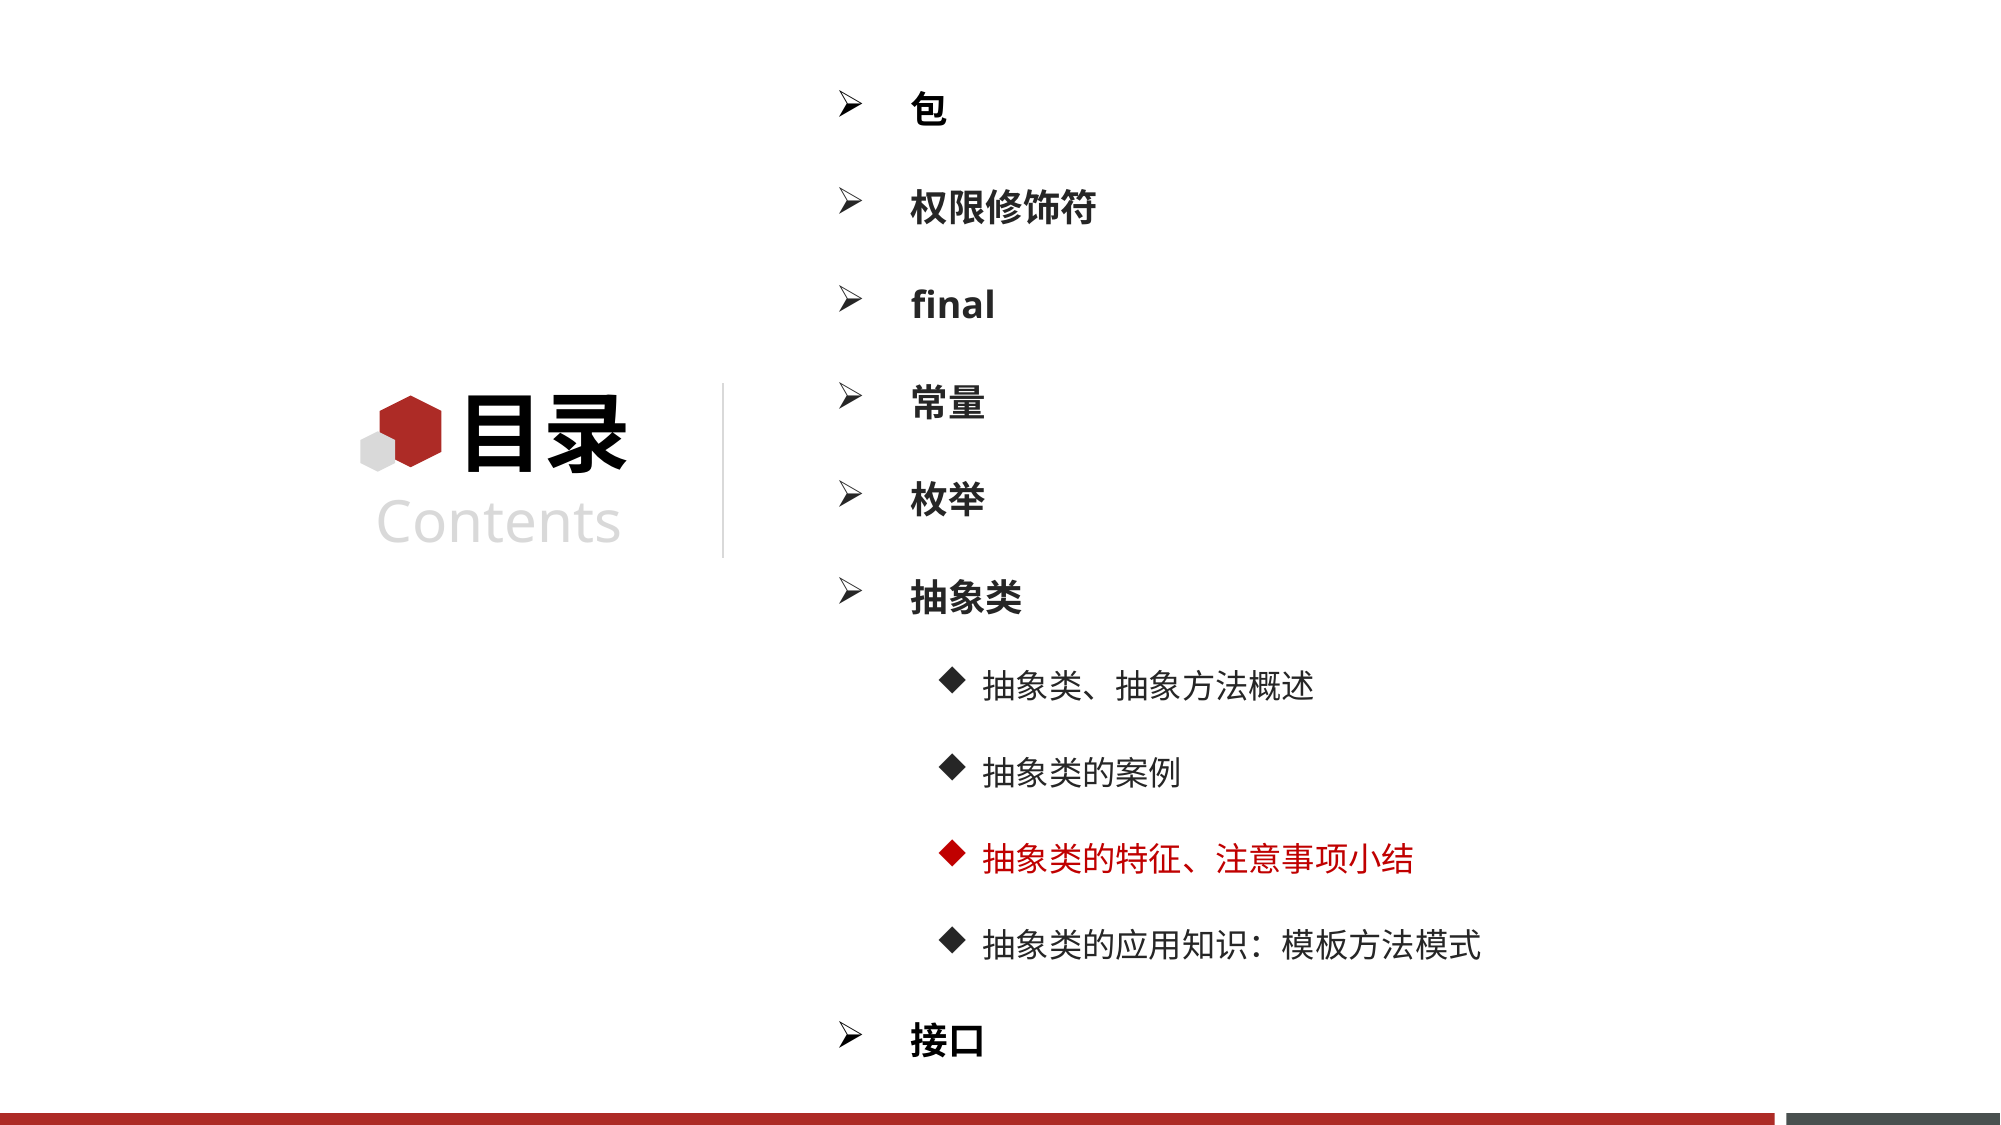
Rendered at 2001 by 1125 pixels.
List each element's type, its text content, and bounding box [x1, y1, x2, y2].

list 包 权限修饰符 final 常量 枚举 抽象类 抽象类、抽象方法概述 抽象类的案例 抽象类的特征、注意事项小结 抽象类的应用知识：模板方法模式 接口 [821, 87, 1667, 1016]
